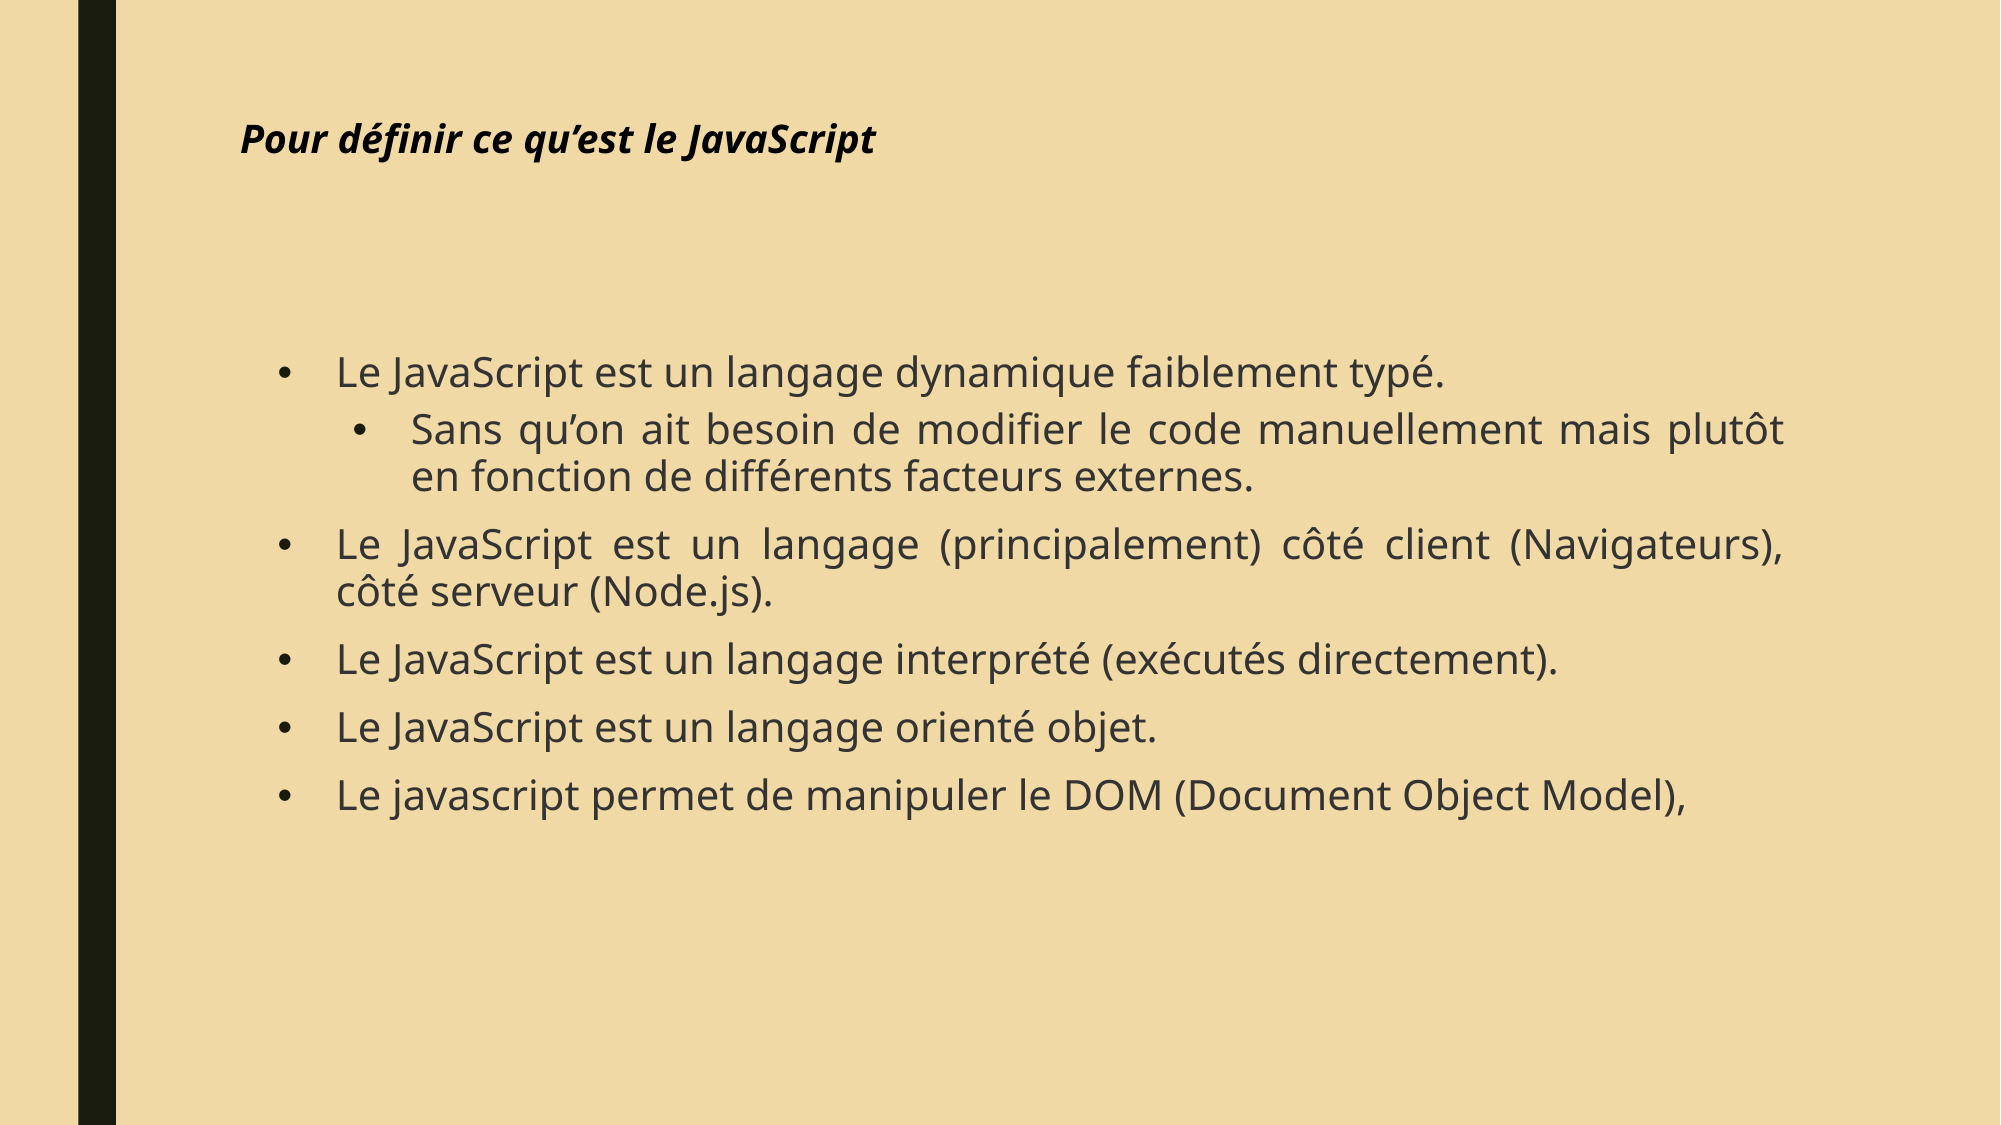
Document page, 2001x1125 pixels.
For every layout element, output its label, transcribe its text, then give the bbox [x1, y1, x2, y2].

title Pour définir ce qu’est le JavaScript [225, 112, 1800, 261]
list Le JavaScript est un langage dynamique faiblement typé. Sans qu’on ait besoin de modifier le code manuellement mais plutôt en fonction de différents facteurs externes. Le JavaScript est un langage (principalement) côté client (Navigateurs), côté serveur (Node.js). Le JavaScript est un langage interprété (exécutés directement). Le JavaScript est un langage orienté objet. Le javascript permet de manipuler le DOM (Document Object Model), [245, 342, 1800, 910]
